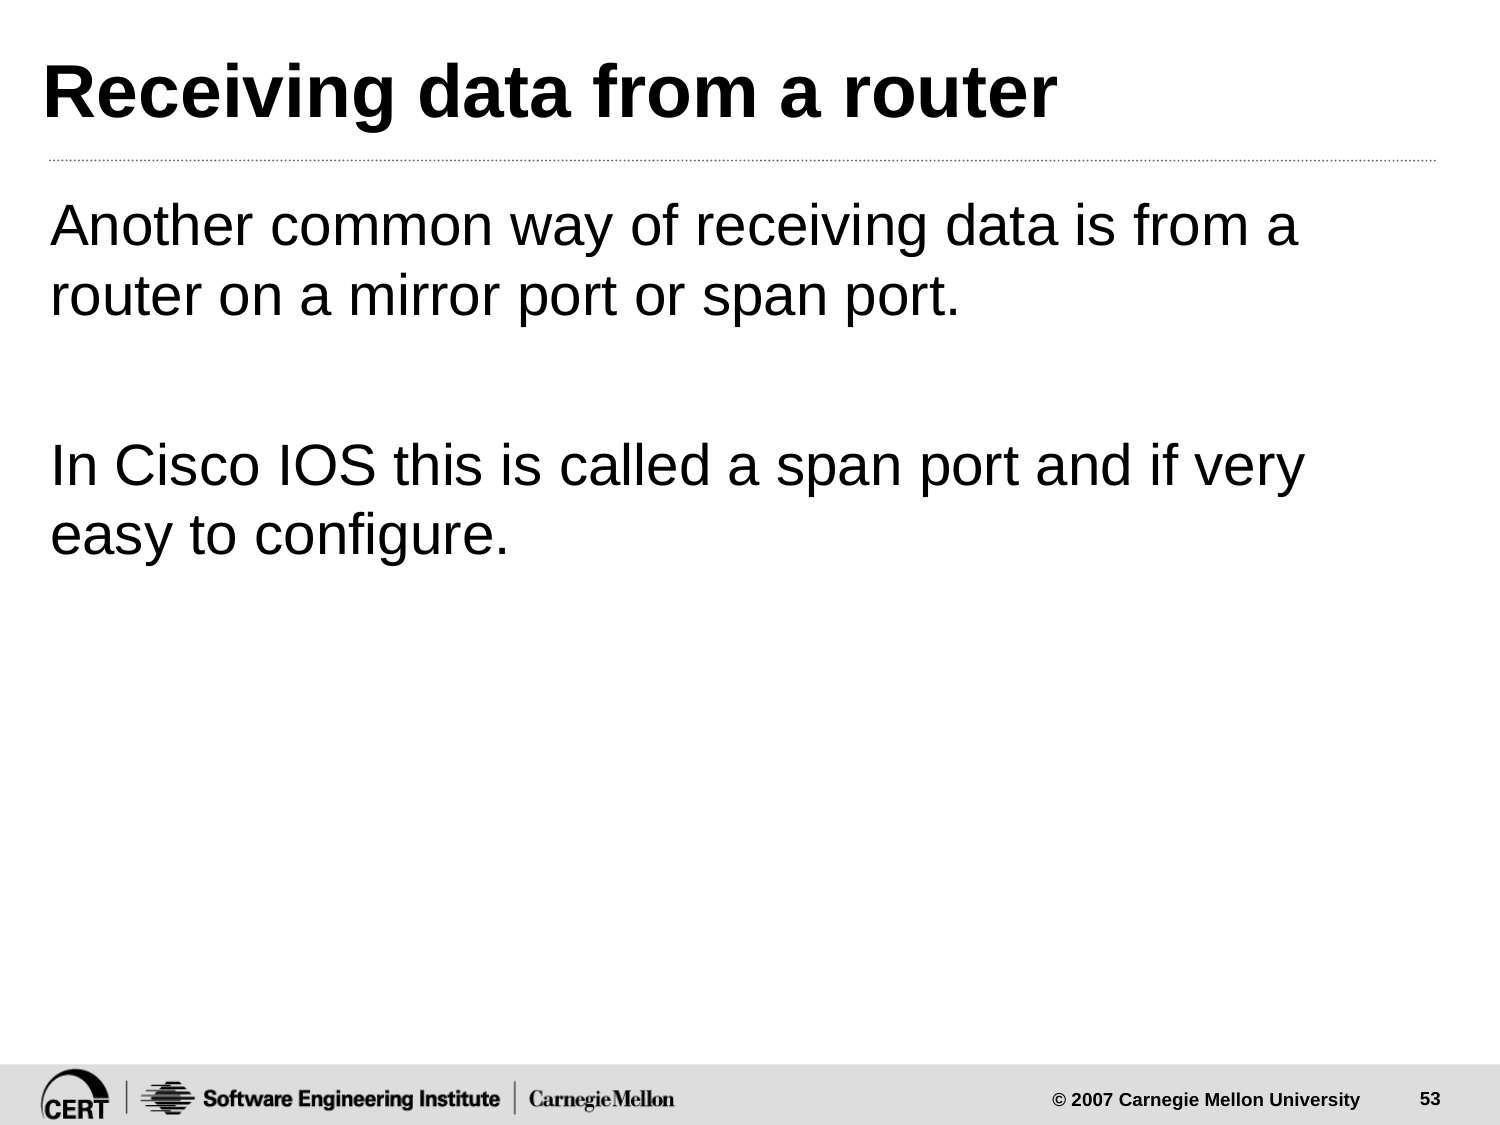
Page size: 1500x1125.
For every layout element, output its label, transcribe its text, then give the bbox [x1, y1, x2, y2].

picture [24, 1065, 688, 1125]
list Another common way of receiving data is from a router on a mirror port or span port. In Cisco IOS this is called a span port and if very easy to configure. [49, 187, 1438, 1026]
title Receiving data from a router [42, 37, 1434, 155]
